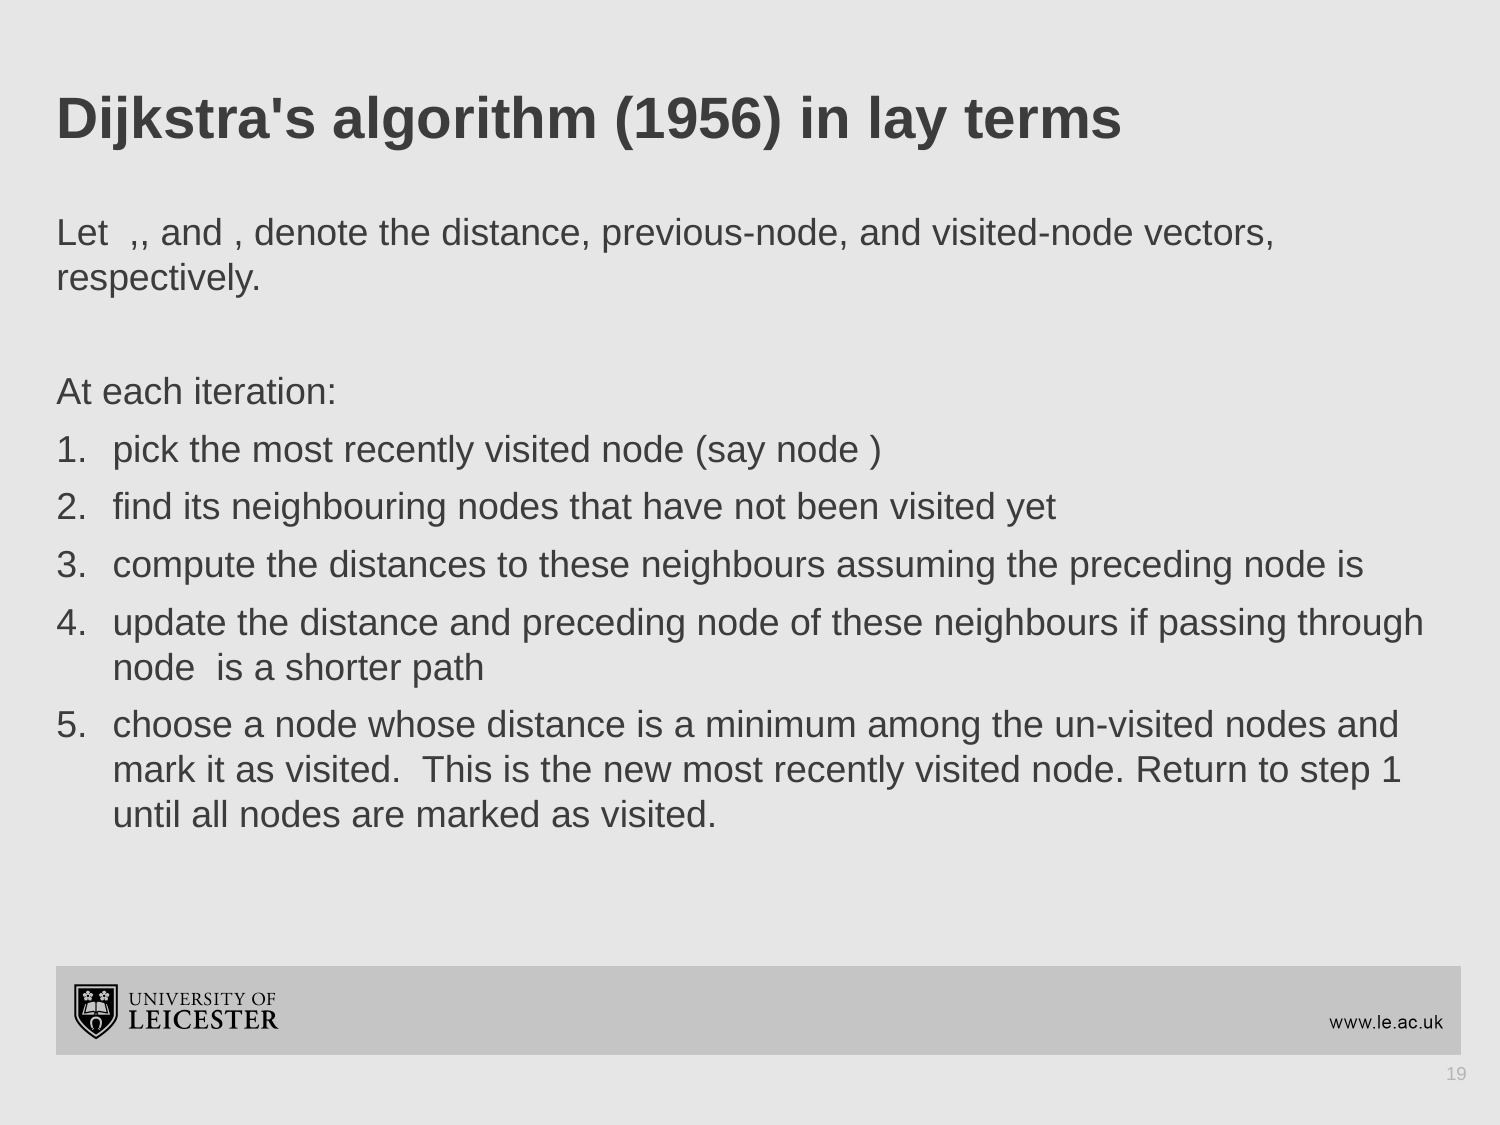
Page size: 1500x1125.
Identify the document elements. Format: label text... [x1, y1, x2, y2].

picture [56, 966, 1461, 1055]
title Dijkstra's algorithm (1956) in lay terms [56, 80, 1442, 151]
slide_number 19 [1144, 1042, 1482, 1103]
